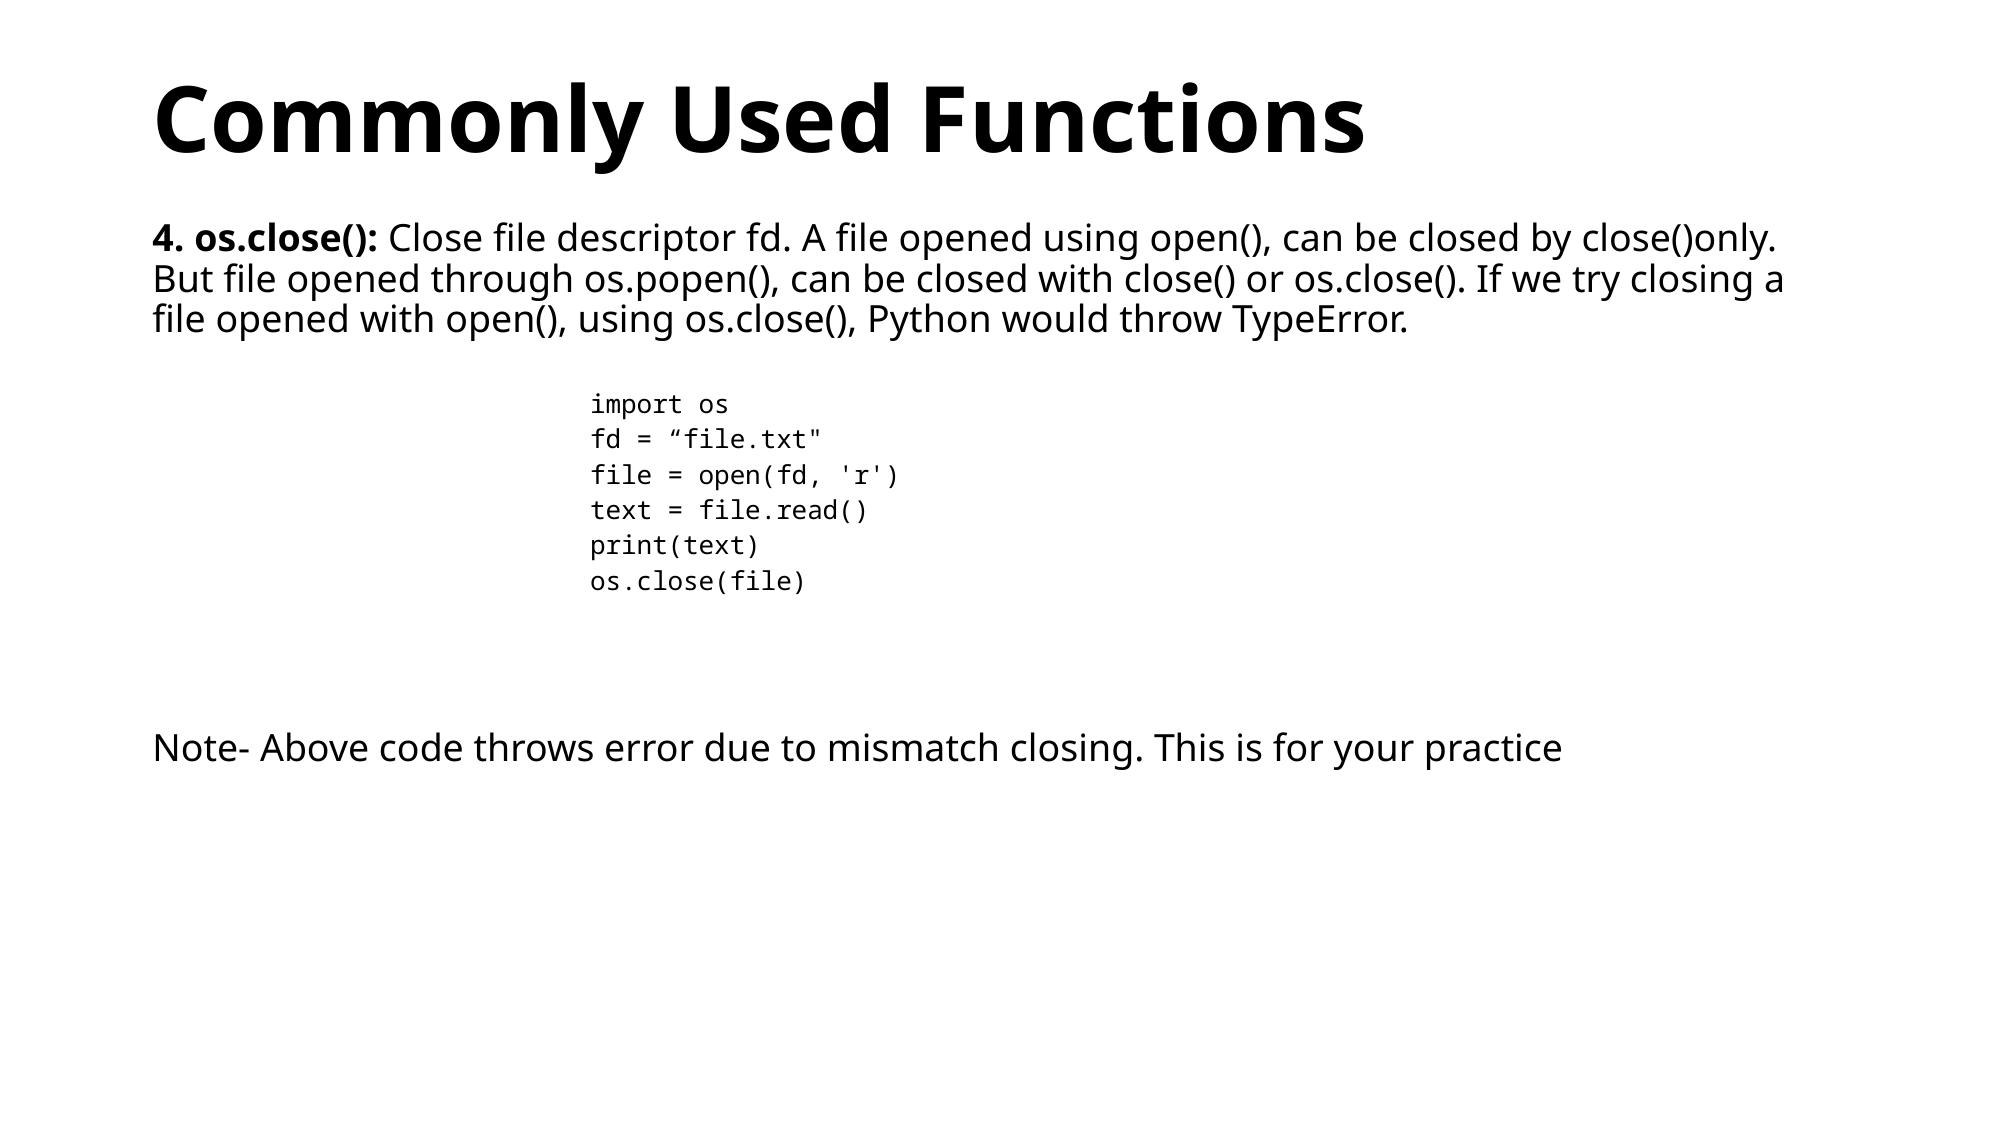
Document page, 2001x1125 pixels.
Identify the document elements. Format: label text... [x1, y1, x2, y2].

list 4. os.close(): Close file descriptor fd. A file opened using open(), can be closed by close()only. But file opened through os.popen(), can be closed with close() or os.close(). If we try closing a file opened with open(), using os.close(), Python would throw TypeError. Note- Above code throws error due to mismatch closing. This is for your practice [137, 211, 1863, 1106]
title Commonly Used Functions [137, 59, 1863, 187]
table_header import os fd = “file.txt" file = open(fd, 'r') text = file.read() print(text) os.close(file) [578, 368, 1422, 615]
